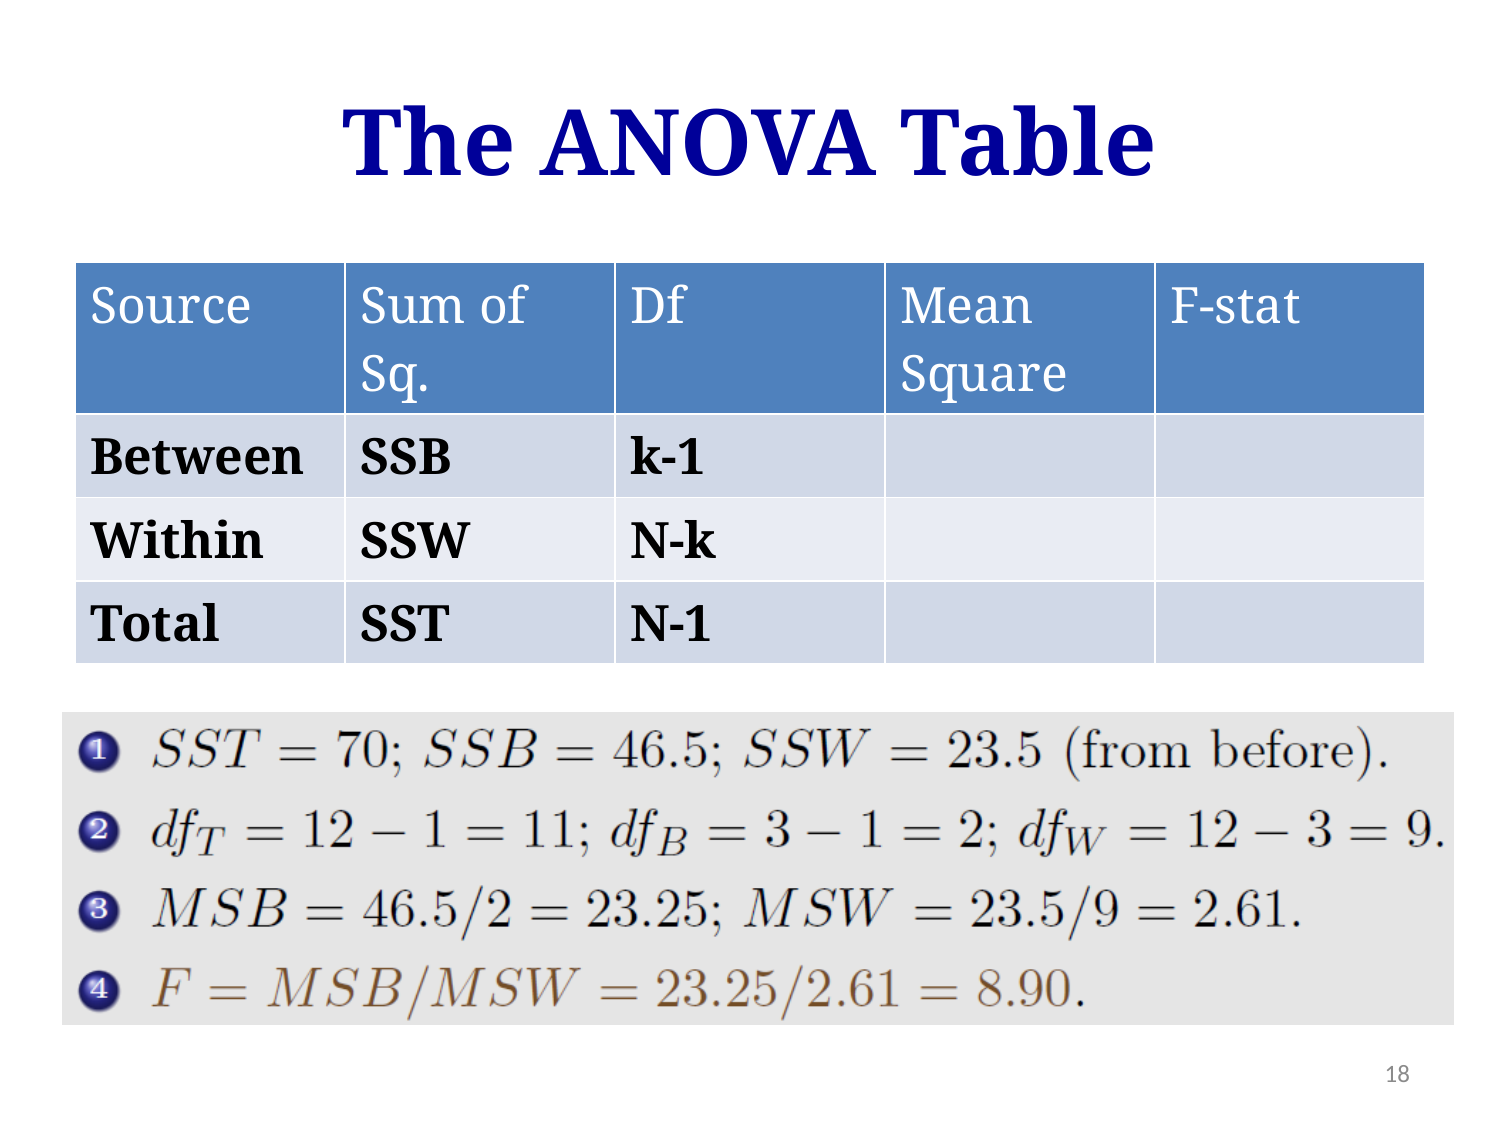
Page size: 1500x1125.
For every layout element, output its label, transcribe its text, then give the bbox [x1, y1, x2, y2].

table_cell [886, 582, 1154, 663]
table_cell N-1 [616, 582, 884, 663]
table_header Sum of Sq. [346, 263, 614, 413]
table_cell [1156, 415, 1424, 497]
table_cell SSB [346, 415, 614, 497]
table_cell [886, 498, 1154, 580]
table_cell N-k [616, 498, 884, 580]
table_cell Within [76, 498, 344, 580]
table_cell Total [76, 582, 344, 663]
table_cell [886, 415, 1154, 497]
title The ANOVA Table [75, 45, 1425, 233]
table_header Df [616, 263, 884, 413]
table_cell k-1 [616, 415, 884, 497]
picture [62, 712, 1454, 1026]
table_cell [1156, 582, 1424, 663]
table_header Source [76, 263, 344, 413]
table_header Mean Square [886, 263, 1154, 413]
table_header F-stat [1156, 263, 1424, 413]
table_cell Between [76, 415, 344, 497]
table_cell [1156, 498, 1424, 580]
table_cell SST [346, 582, 614, 663]
slide_number 18 [1074, 1042, 1425, 1103]
table_cell SSW [346, 498, 614, 580]
